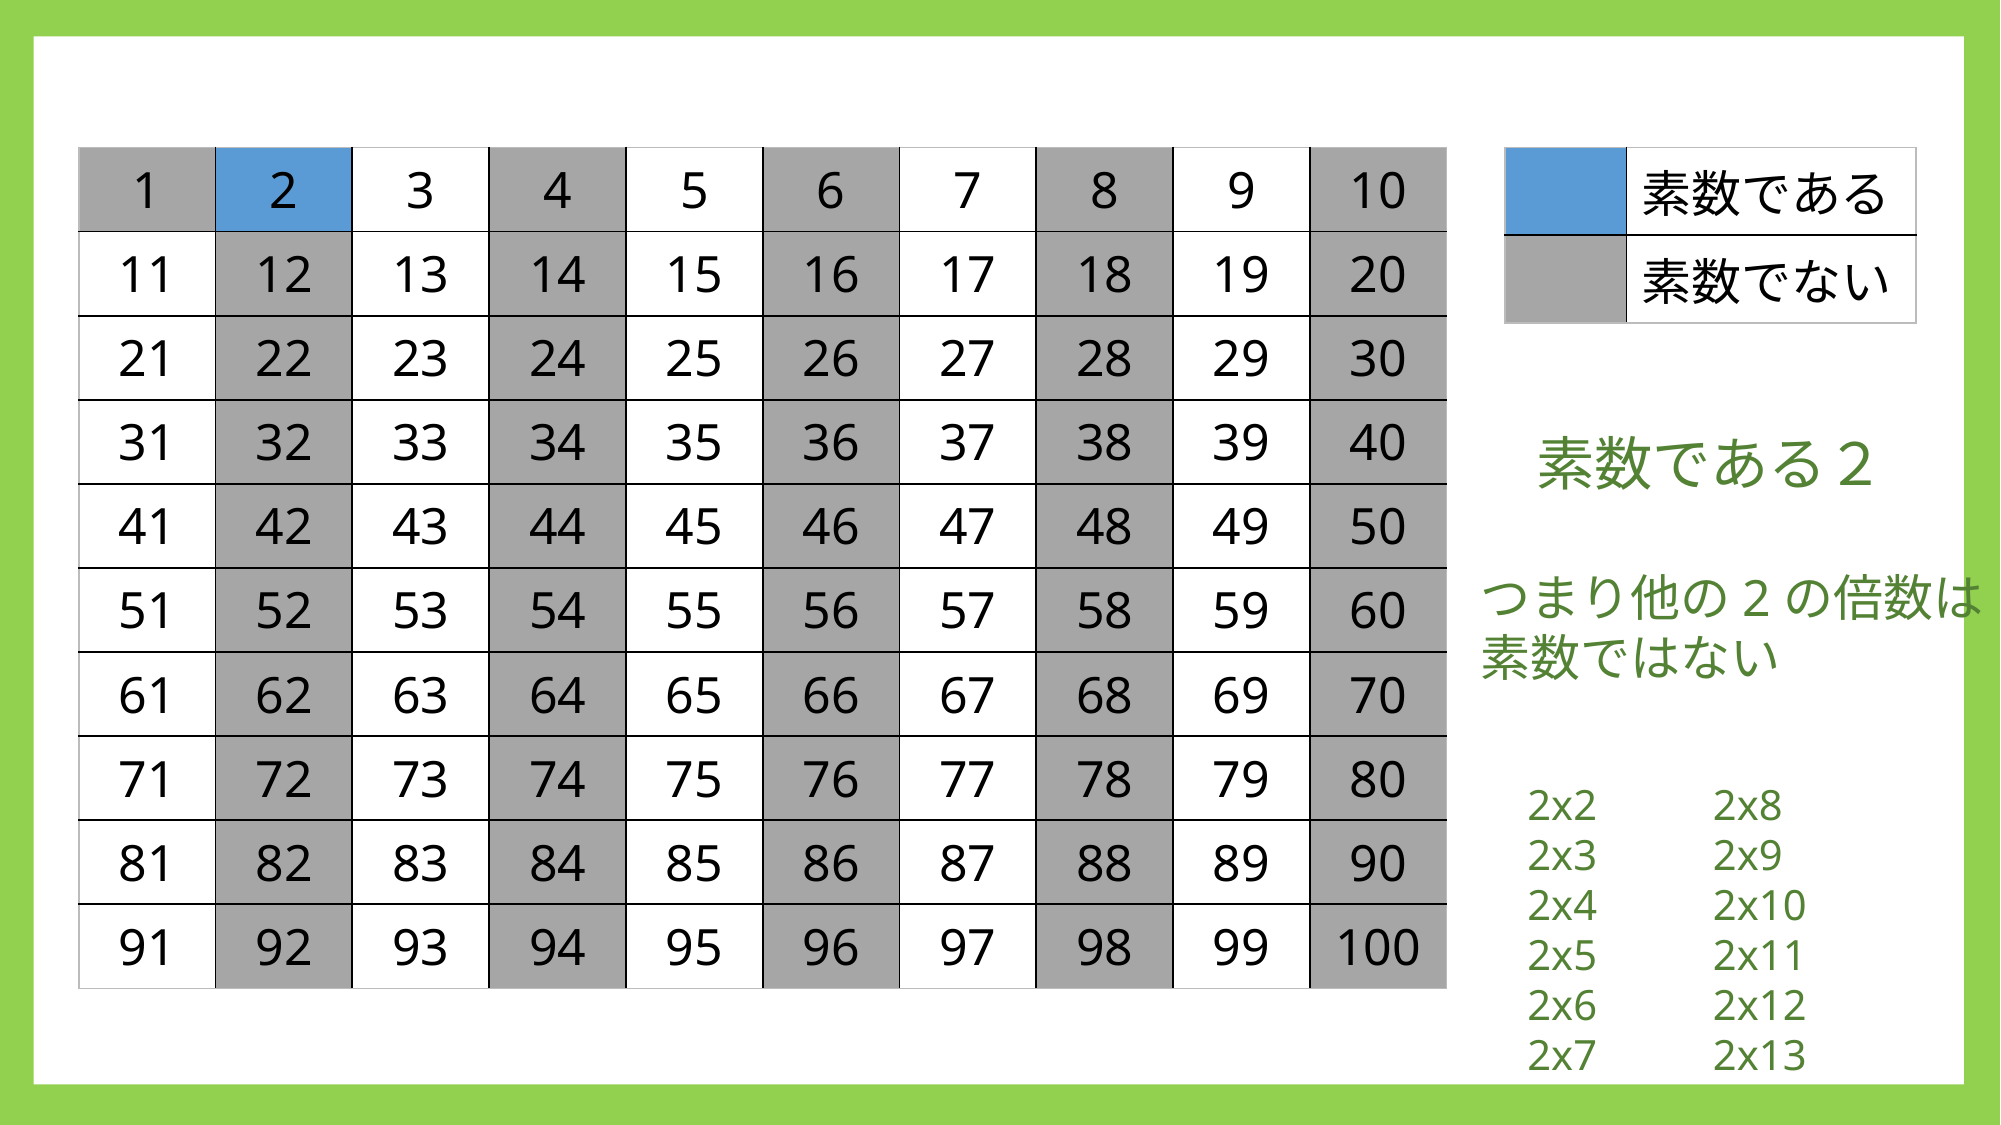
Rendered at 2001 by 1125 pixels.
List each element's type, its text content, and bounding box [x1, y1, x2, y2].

table_header 2 [216, 148, 351, 231]
table_cell 37 [900, 401, 1035, 483]
table_header [1506, 148, 1626, 234]
table_cell 32 [216, 401, 351, 483]
table_cell 84 [490, 821, 625, 903]
table_header 9 [1174, 148, 1309, 231]
table_cell 26 [764, 317, 899, 399]
table_cell 31 [80, 401, 215, 483]
table_cell 61 [80, 653, 215, 735]
table_cell 91 [80, 905, 215, 988]
table_cell 22 [216, 317, 351, 399]
table_cell 66 [764, 653, 899, 735]
table_cell 18 [1037, 232, 1172, 315]
table_cell 35 [627, 401, 762, 483]
table_cell 41 [80, 485, 215, 567]
table_cell 75 [627, 737, 762, 819]
table_cell 52 [216, 569, 351, 651]
table_cell 82 [216, 821, 351, 903]
table_cell 14 [490, 232, 625, 315]
table_cell 51 [80, 569, 215, 651]
table_header 6 [764, 148, 899, 231]
table_cell 23 [353, 317, 488, 399]
table_cell 86 [764, 821, 899, 903]
table_cell 69 [1174, 653, 1309, 735]
table_cell 64 [490, 653, 625, 735]
table_cell 83 [353, 821, 488, 903]
table_cell 46 [764, 485, 899, 567]
table_cell 77 [900, 737, 1035, 819]
table_cell 94 [490, 905, 625, 988]
table_cell 33 [353, 401, 488, 483]
table_cell [1506, 236, 1626, 322]
table_cell 63 [353, 653, 488, 735]
table_header 3 [353, 148, 488, 231]
table_cell 21 [80, 317, 215, 399]
table_cell 56 [764, 569, 899, 651]
table_header 5 [627, 148, 762, 231]
table_header 1 [80, 148, 215, 231]
table_header 4 [490, 148, 625, 231]
table_cell 19 [1174, 232, 1309, 315]
table_cell 16 [764, 232, 899, 315]
table_cell 30 [1311, 317, 1446, 399]
table_header 10 [1311, 148, 1446, 231]
table_cell 24 [490, 317, 625, 399]
table_cell 72 [216, 737, 351, 819]
table_cell 88 [1037, 821, 1172, 903]
table_cell 70 [1311, 653, 1446, 735]
table_cell 43 [353, 485, 488, 567]
table_cell 13 [353, 232, 488, 315]
table_cell 54 [490, 569, 625, 651]
table_cell 58 [1037, 569, 1172, 651]
table_header 7 [900, 148, 1035, 231]
table_cell 85 [627, 821, 762, 903]
table_cell 62 [216, 653, 351, 735]
table_cell 42 [216, 485, 351, 567]
table_cell 44 [490, 485, 625, 567]
table_cell 60 [1311, 569, 1446, 651]
table_cell 67 [900, 653, 1035, 735]
table_cell 89 [1174, 821, 1309, 903]
table_cell 74 [490, 737, 625, 819]
table_cell 93 [353, 905, 488, 988]
text_box つまり他の2の倍数は 素数ではない [1465, 559, 1998, 694]
table_cell 48 [1037, 485, 1172, 567]
table_cell 17 [900, 232, 1035, 315]
table_cell 99 [1174, 905, 1309, 988]
table_cell 36 [764, 401, 899, 483]
table_cell 40 [1311, 401, 1446, 483]
text_box 2x2 2x3 2x4 2x5 2x6 2x7 [1512, 771, 1624, 1087]
table_cell 34 [490, 401, 625, 483]
table_cell 25 [627, 317, 762, 399]
table_cell 12 [216, 232, 351, 315]
table_cell 78 [1037, 737, 1172, 819]
table_cell 50 [1311, 485, 1446, 567]
table_cell 92 [216, 905, 351, 988]
table_cell 65 [627, 653, 762, 735]
table_header 8 [1037, 148, 1172, 231]
table_cell 100 [1311, 905, 1446, 988]
table_cell 28 [1037, 317, 1172, 399]
table_cell 20 [1311, 232, 1446, 315]
table_cell 95 [627, 905, 762, 988]
table_cell 87 [900, 821, 1035, 903]
table_cell 76 [764, 737, 899, 819]
table_cell 55 [627, 569, 762, 651]
table_cell 15 [627, 232, 762, 315]
table_cell 73 [353, 737, 488, 819]
table_header 素数である [1627, 148, 1915, 234]
table_cell 90 [1311, 821, 1446, 903]
table_cell 59 [1174, 569, 1309, 651]
table_cell 96 [764, 905, 899, 988]
table_cell 39 [1174, 401, 1309, 483]
table_cell 68 [1037, 653, 1172, 735]
table_cell 29 [1174, 317, 1309, 399]
table_cell 素数でない [1627, 236, 1915, 322]
table_cell 53 [353, 569, 488, 651]
table_cell 49 [1174, 485, 1309, 567]
table_cell 27 [900, 317, 1035, 399]
table_cell 79 [1174, 737, 1309, 819]
table_cell 45 [627, 485, 762, 567]
table_cell 98 [1037, 905, 1172, 988]
table_cell 38 [1037, 401, 1172, 483]
table_cell 57 [900, 569, 1035, 651]
table_cell 97 [900, 905, 1035, 988]
text_box 2x8 2x9 2x10 2x11 2x12 2x13 [1698, 771, 1822, 1087]
table_cell 71 [80, 737, 215, 819]
table_cell 81 [80, 821, 215, 903]
table_cell 80 [1311, 737, 1446, 819]
table_cell 47 [900, 485, 1035, 567]
table_cell 11 [80, 232, 215, 315]
text_box 素数である２ [1521, 419, 1900, 505]
